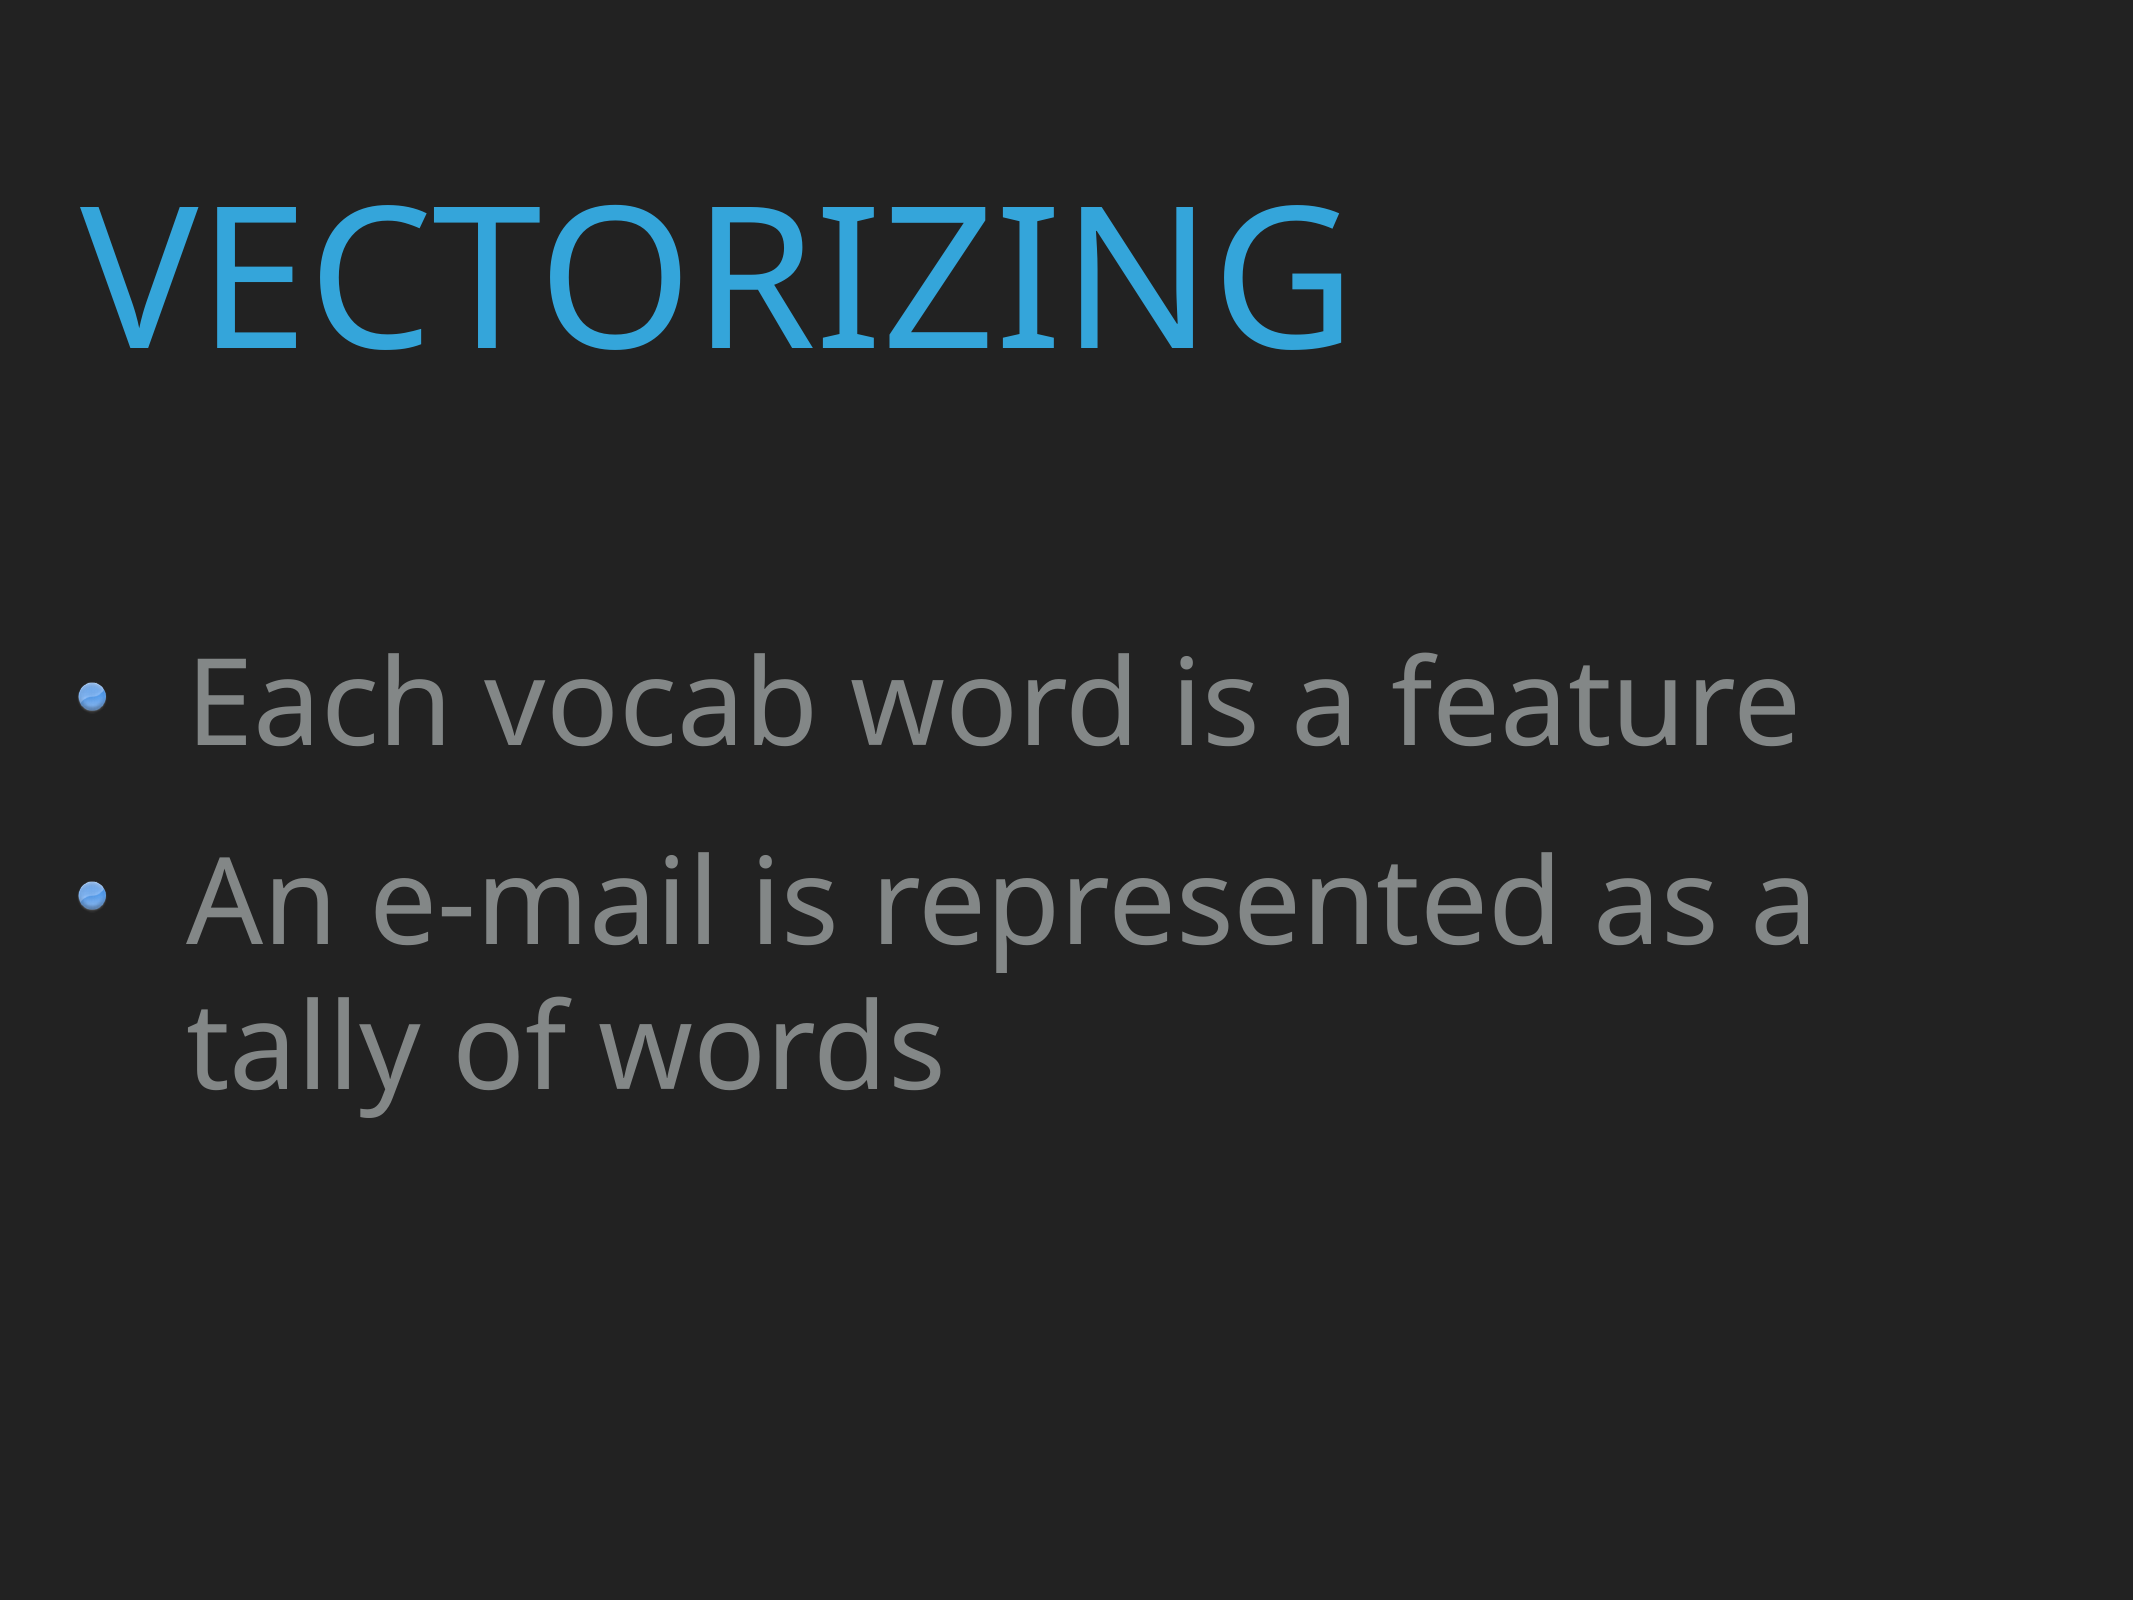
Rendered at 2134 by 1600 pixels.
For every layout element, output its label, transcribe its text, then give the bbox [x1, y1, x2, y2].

title Vectorizing [71, 188, 1467, 512]
list Each vocab word is a feature An e-mail is represented as a tally of words [66, 615, 2068, 1600]
picture [75, 679, 109, 714]
picture [75, 878, 109, 913]
